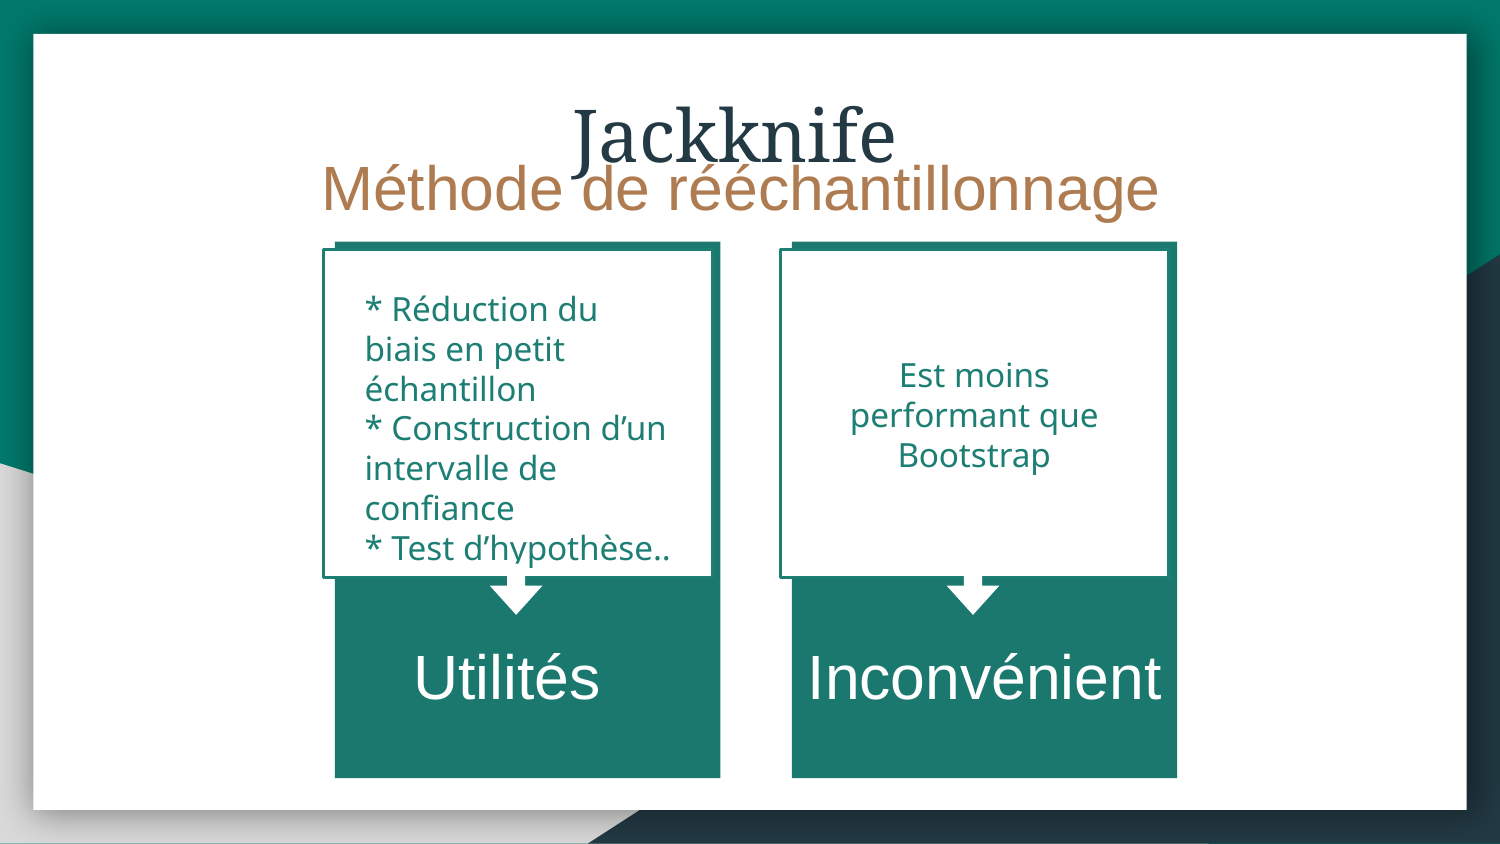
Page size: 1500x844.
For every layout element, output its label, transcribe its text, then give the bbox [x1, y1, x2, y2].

text_box Méthode de rééchantillonnage [231, 140, 1340, 232]
text_box Jackknife [497, 74, 973, 140]
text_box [717, 241, 1179, 779]
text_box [323, 241, 715, 779]
